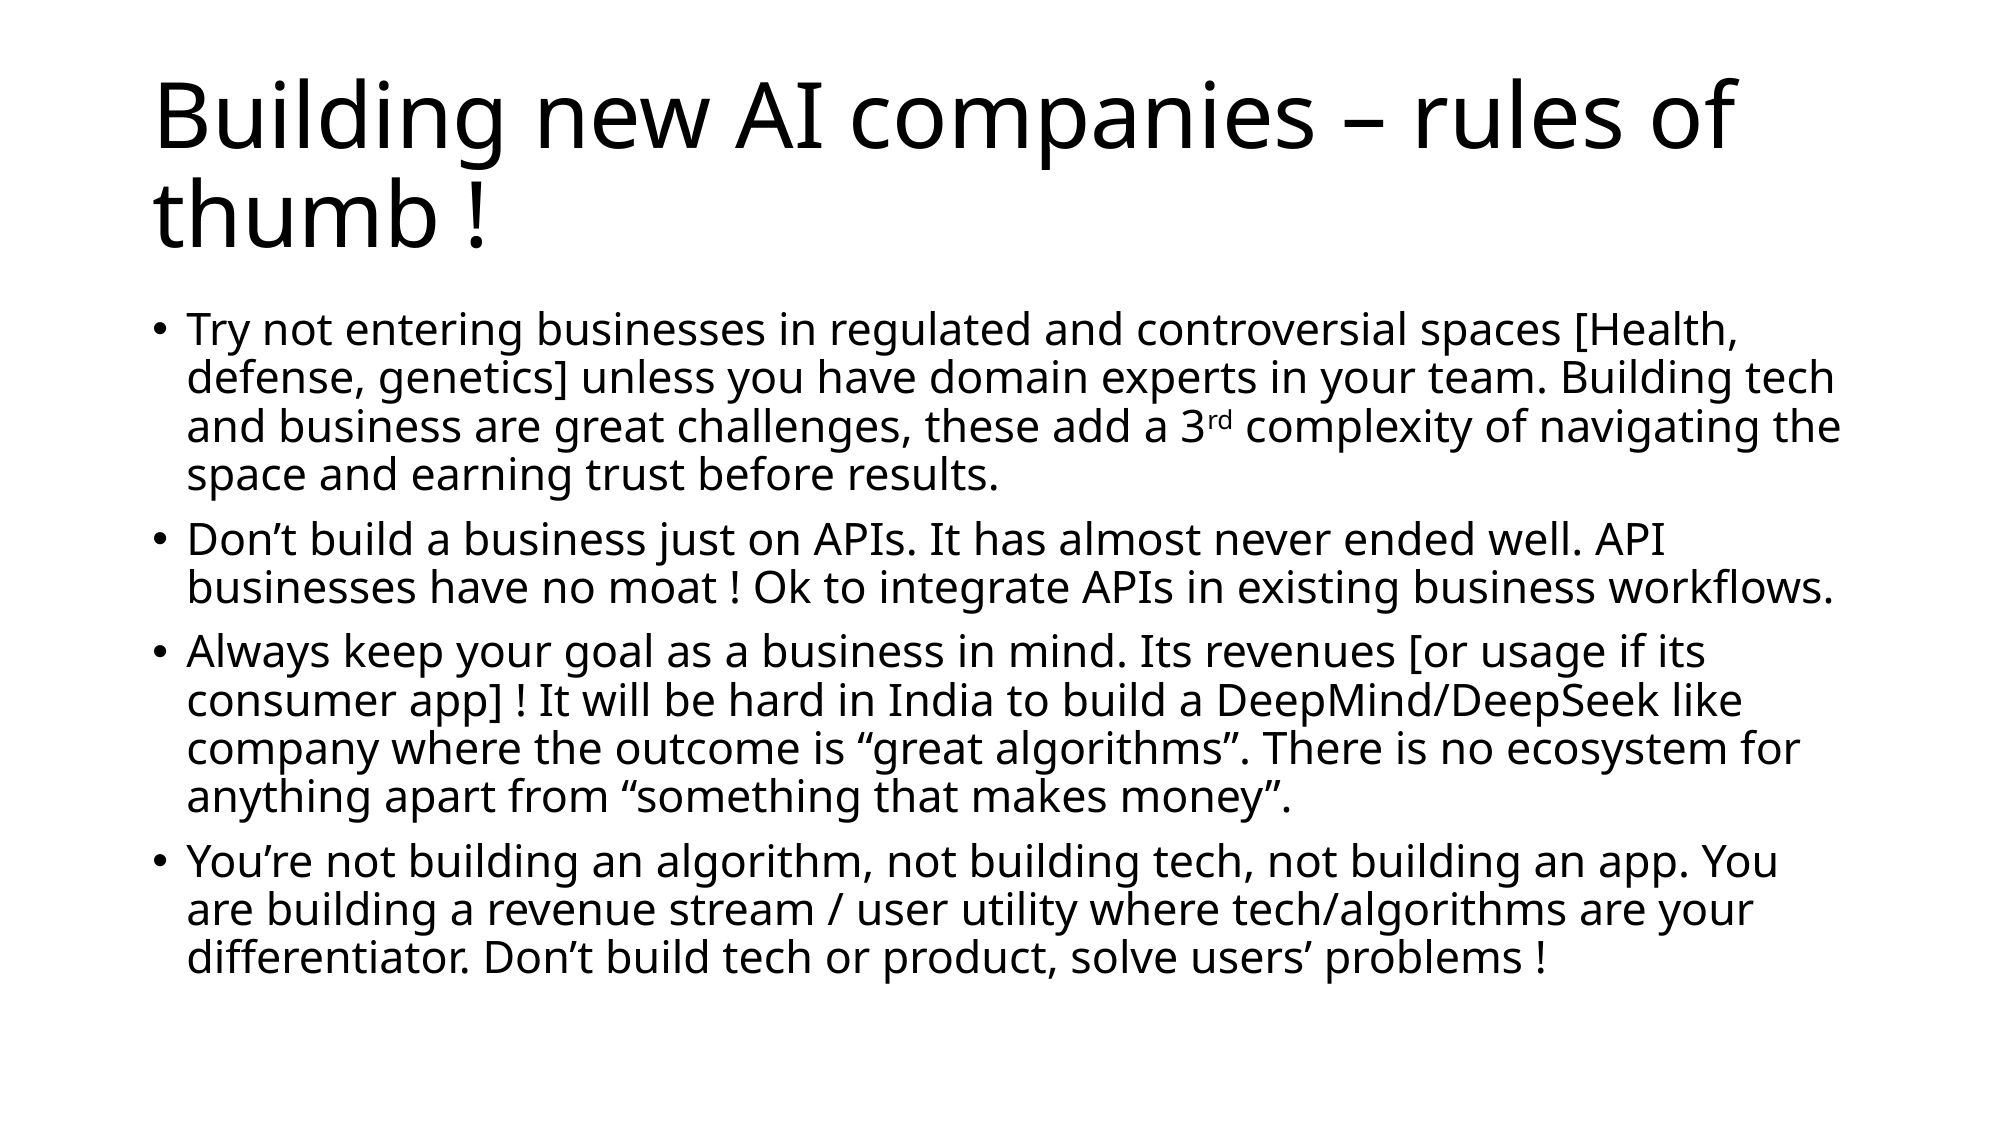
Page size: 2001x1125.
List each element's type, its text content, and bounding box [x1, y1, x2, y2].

list Try not entering businesses in regulated and controversial spaces [Health, defense, genetics] unless you have domain experts in your team. Building tech and business are great challenges, these add a 3rd complexity of navigating the space and earning trust before results. Don’t build a business just on APIs. It has almost never ended well. API businesses have no moat ! Ok to integrate APIs in existing business workflows. Always keep your goal as a business in mind. Its revenues [or usage if its consumer app] ! It will be hard in India to build a DeepMind/DeepSeek like company where the outcome is “great algorithms”. There is no ecosystem for anything apart from “something that makes money”. You’re not building an algorithm, not building tech, not building an app. You are building a revenue stream / user utility where tech/algorithms are your differentiator. Don’t build tech or product, solve users’ problems ! [137, 299, 1863, 1014]
title Building new AI companies – rules of thumb ! [137, 59, 1863, 278]
